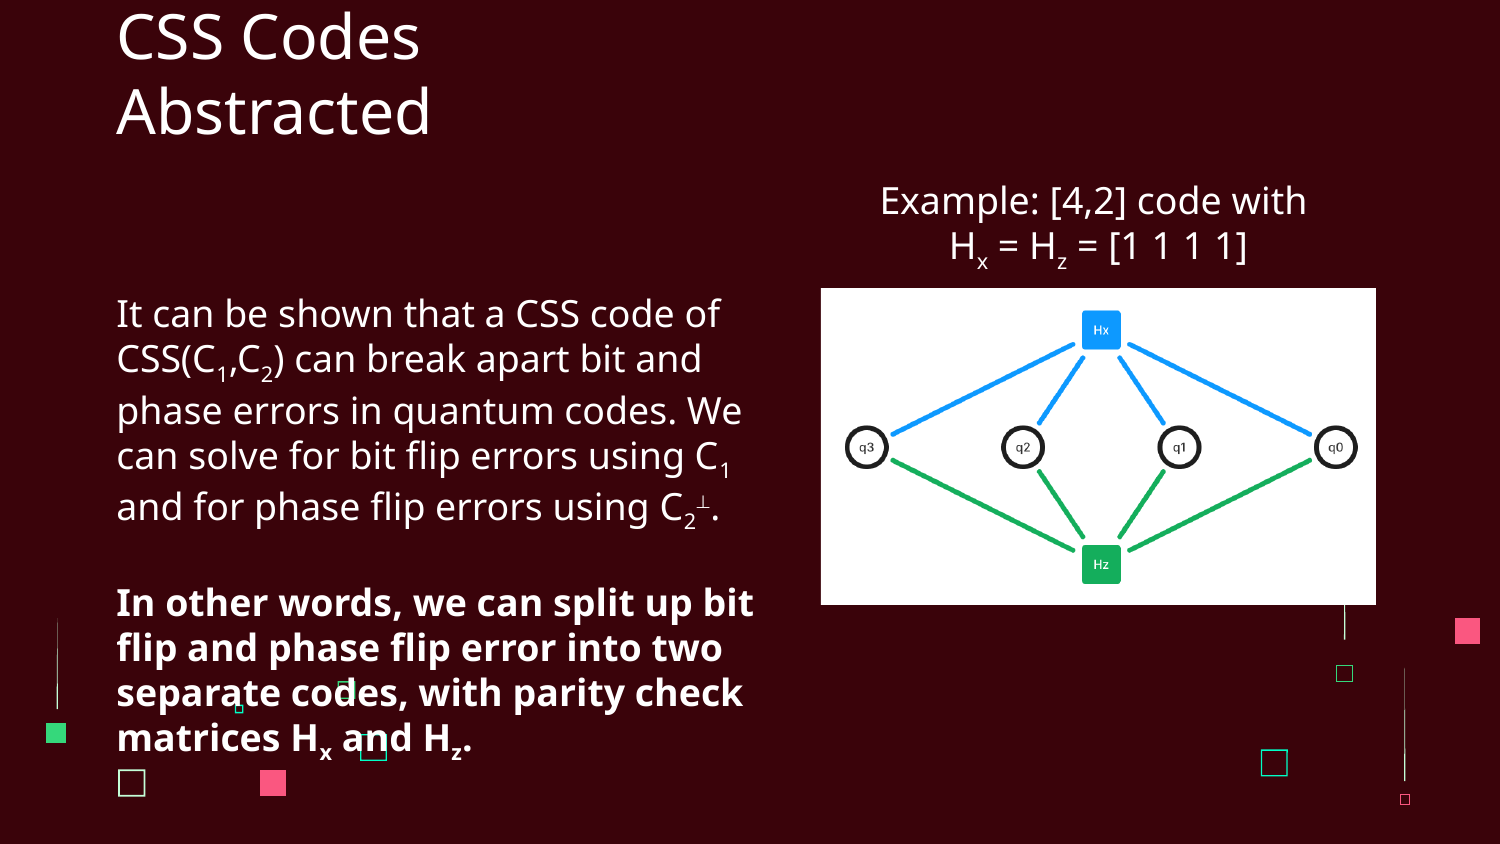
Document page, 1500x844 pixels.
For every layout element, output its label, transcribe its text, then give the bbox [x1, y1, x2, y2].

text_box Example: [4,2] code with Hx = Hz = [1 1 1 1] [820, 162, 1376, 286]
list It can be shown that a CSS code of CSS(C1,C2) can break apart bit and phase errors in quantum codes. We can solve for bit flip errors using C1 and for phase flip errors using C2⟂. In other words, we can split up bit flip and phase flip error into two separate codes, with parity check matrices Hx and Hz. [101, 275, 821, 619]
picture [820, 288, 1377, 605]
title CSS Codes Abstracted [101, 67, 721, 163]
